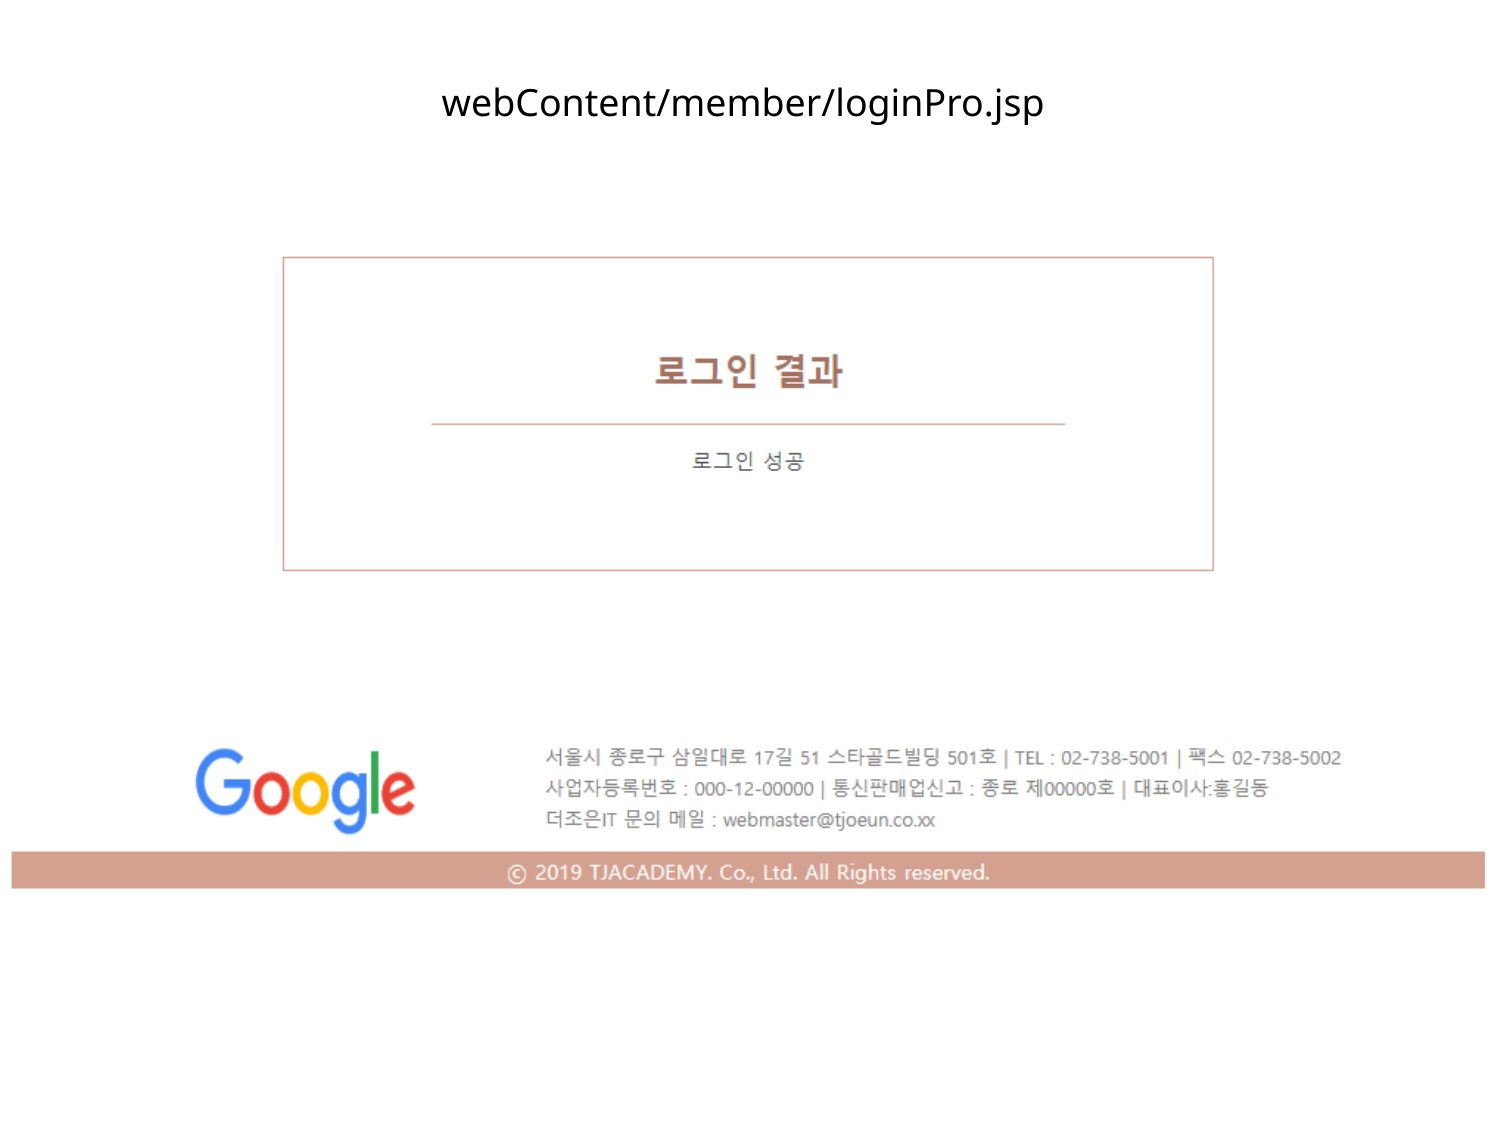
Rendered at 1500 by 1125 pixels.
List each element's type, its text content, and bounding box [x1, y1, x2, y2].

text_box webContent/member/loginPro.jsp [426, 71, 1060, 132]
picture [0, 223, 1500, 902]
